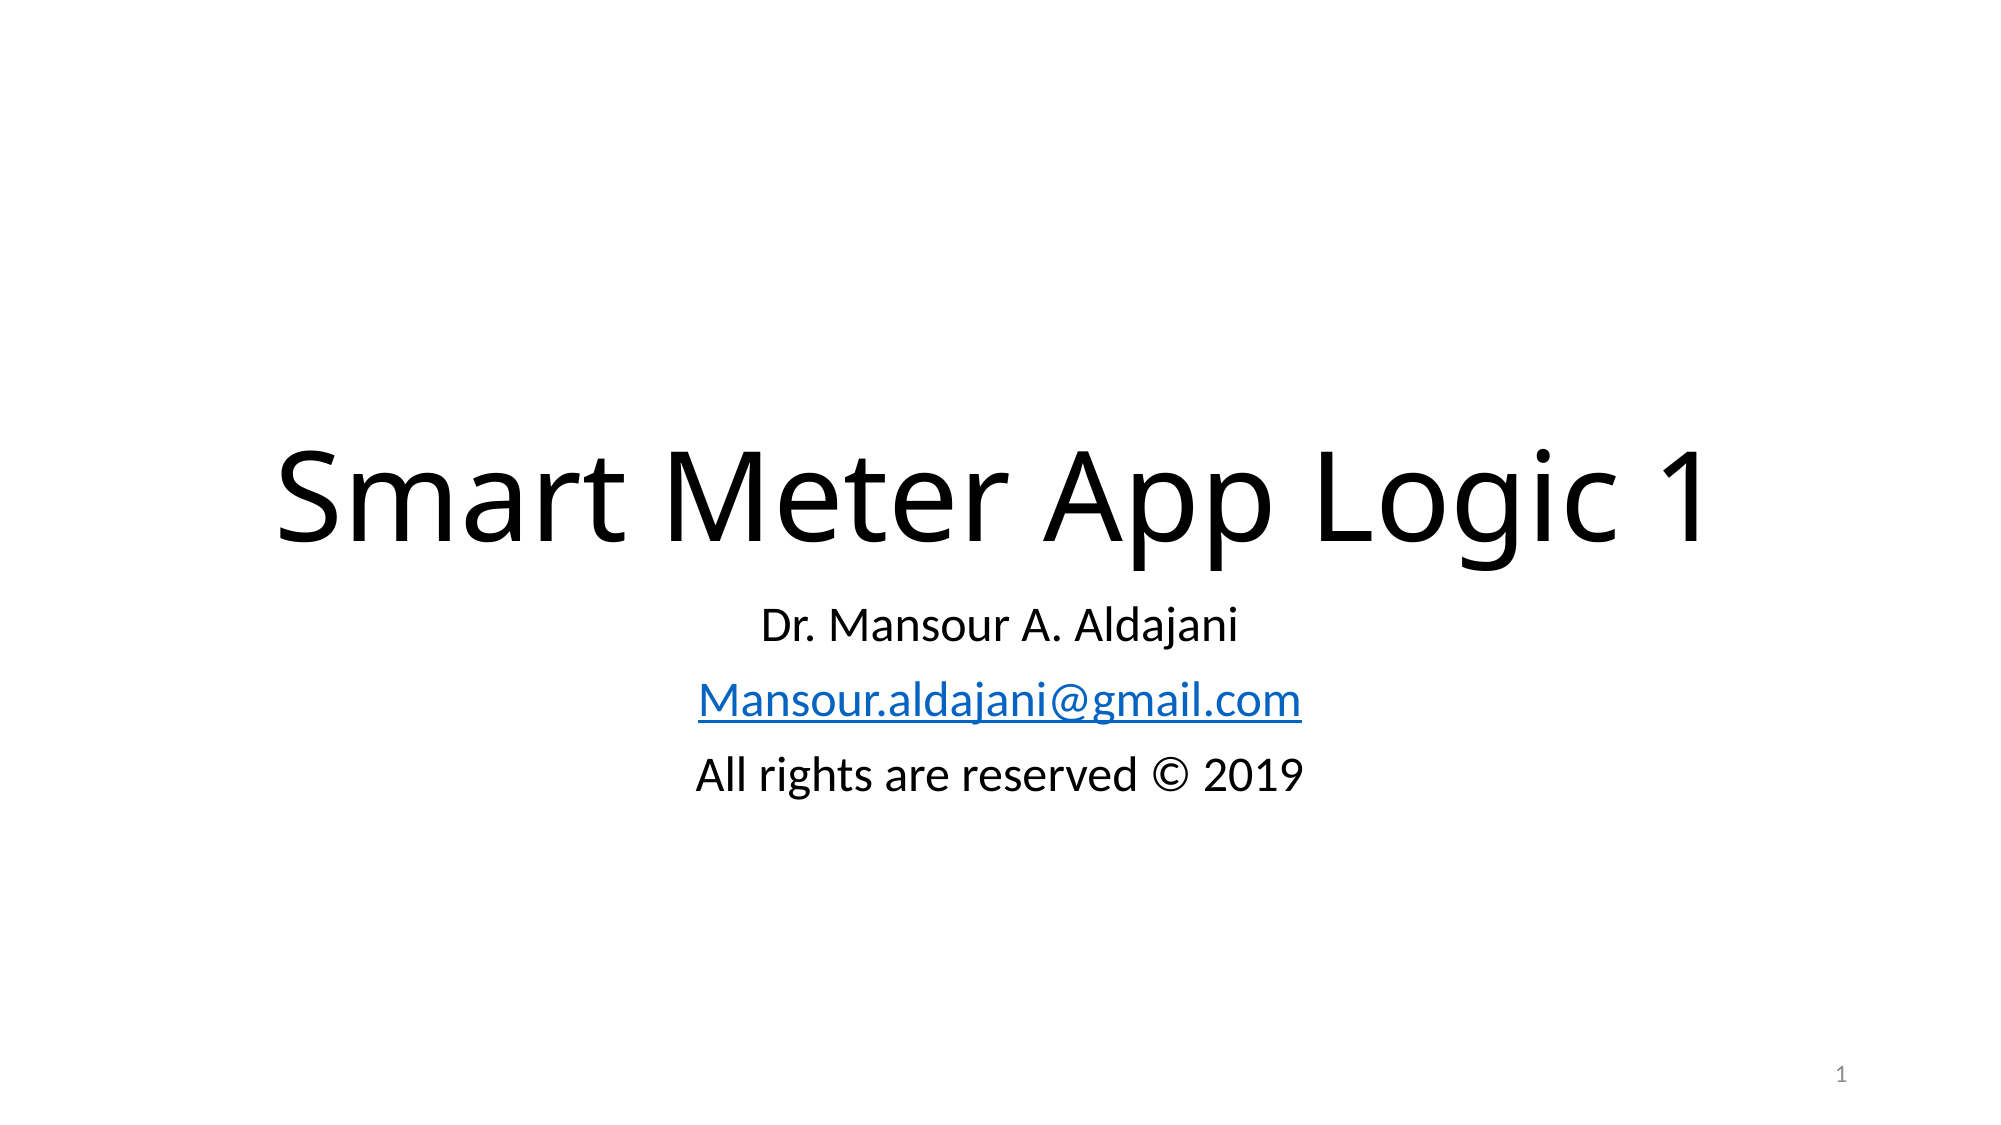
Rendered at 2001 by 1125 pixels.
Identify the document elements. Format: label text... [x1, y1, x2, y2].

subtitle Dr. Mansour A. Aldajani Mansour.aldajani@gmail.com All rights are reserved © 2019 [249, 590, 1750, 863]
slide_number 1 [1412, 1042, 1863, 1103]
title Smart Meter App Logic 1 [249, 184, 1750, 576]
